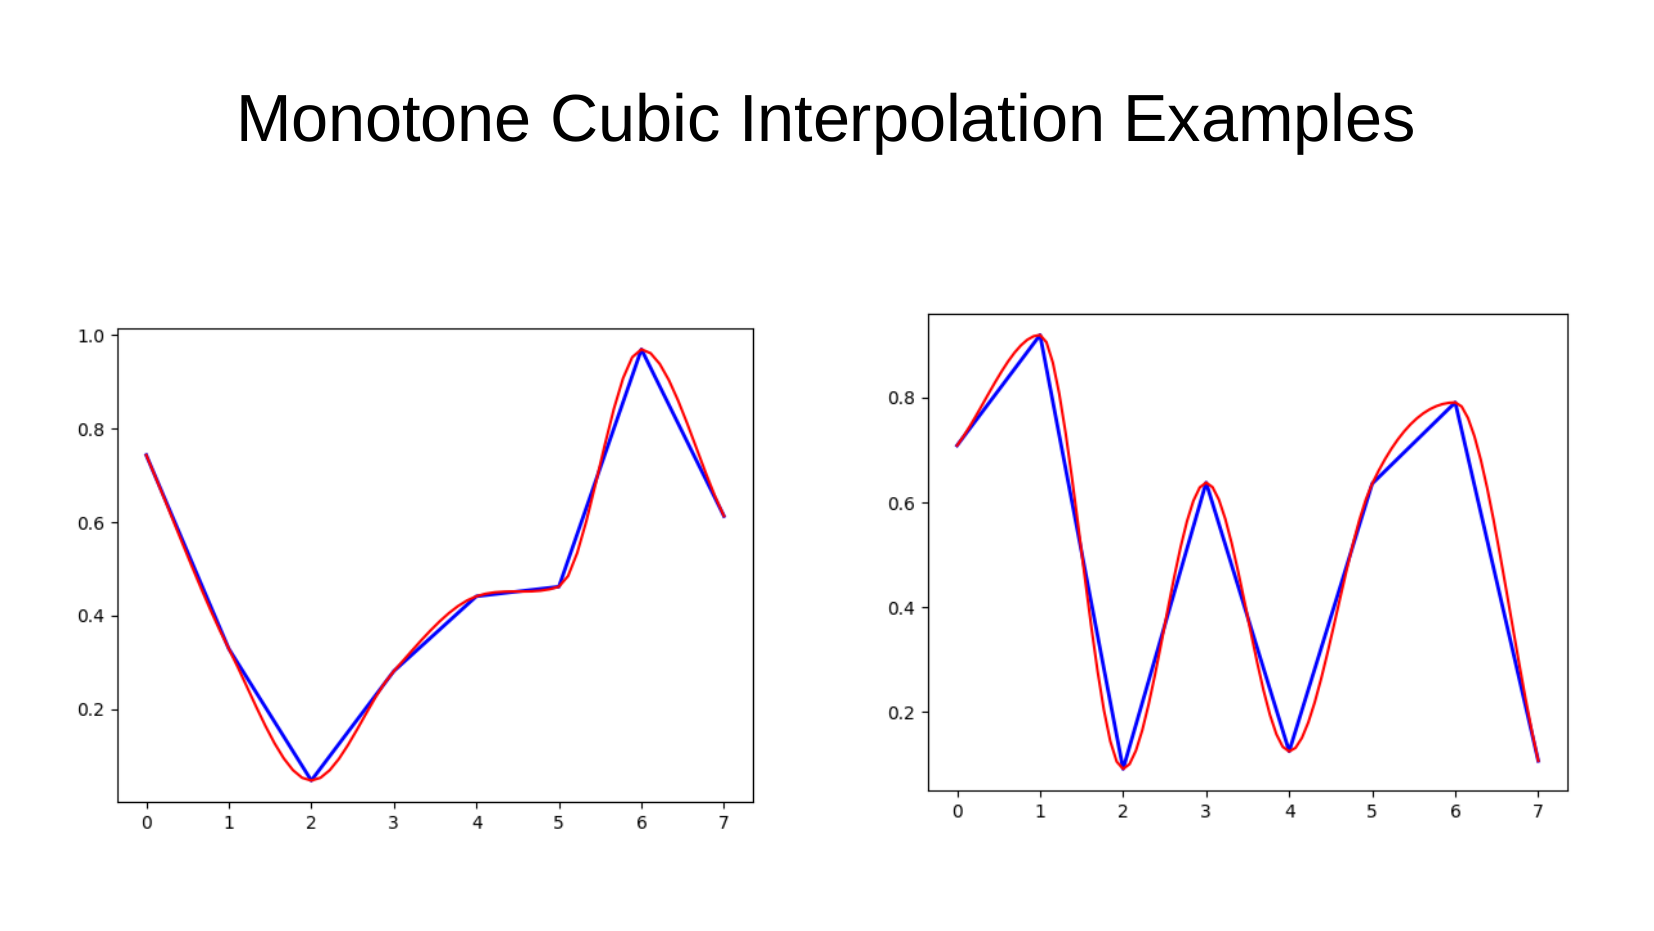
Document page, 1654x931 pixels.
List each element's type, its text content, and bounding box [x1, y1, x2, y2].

picture [14, 239, 1650, 870]
text_box Monotone Cubic Interpolation Examples [82, 37, 1571, 192]
